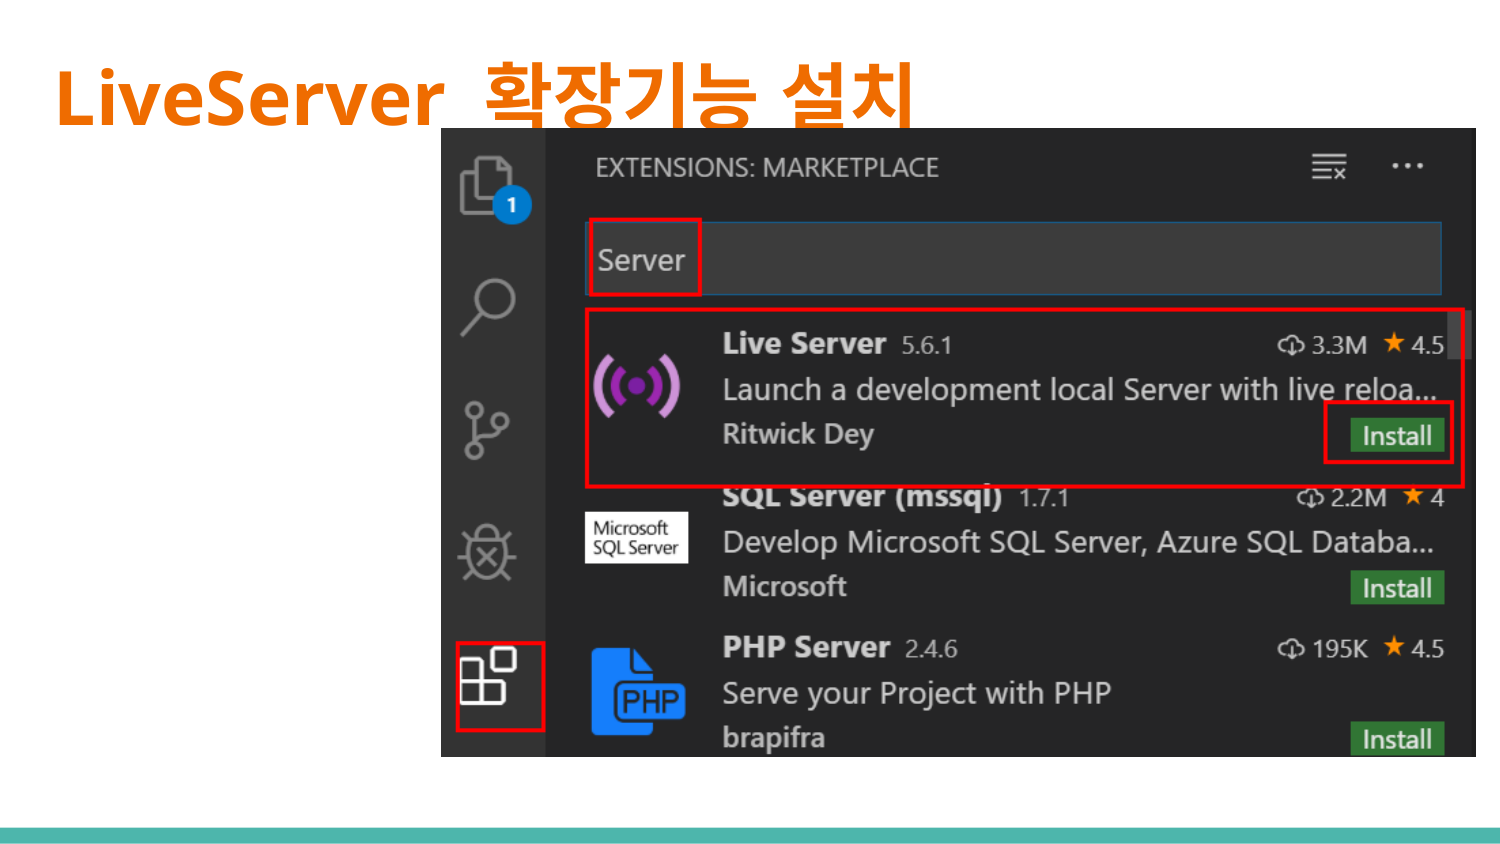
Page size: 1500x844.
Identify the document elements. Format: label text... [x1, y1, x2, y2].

title LiveServer 확장기능 설치 [38, 35, 1437, 152]
picture [441, 128, 1476, 757]
